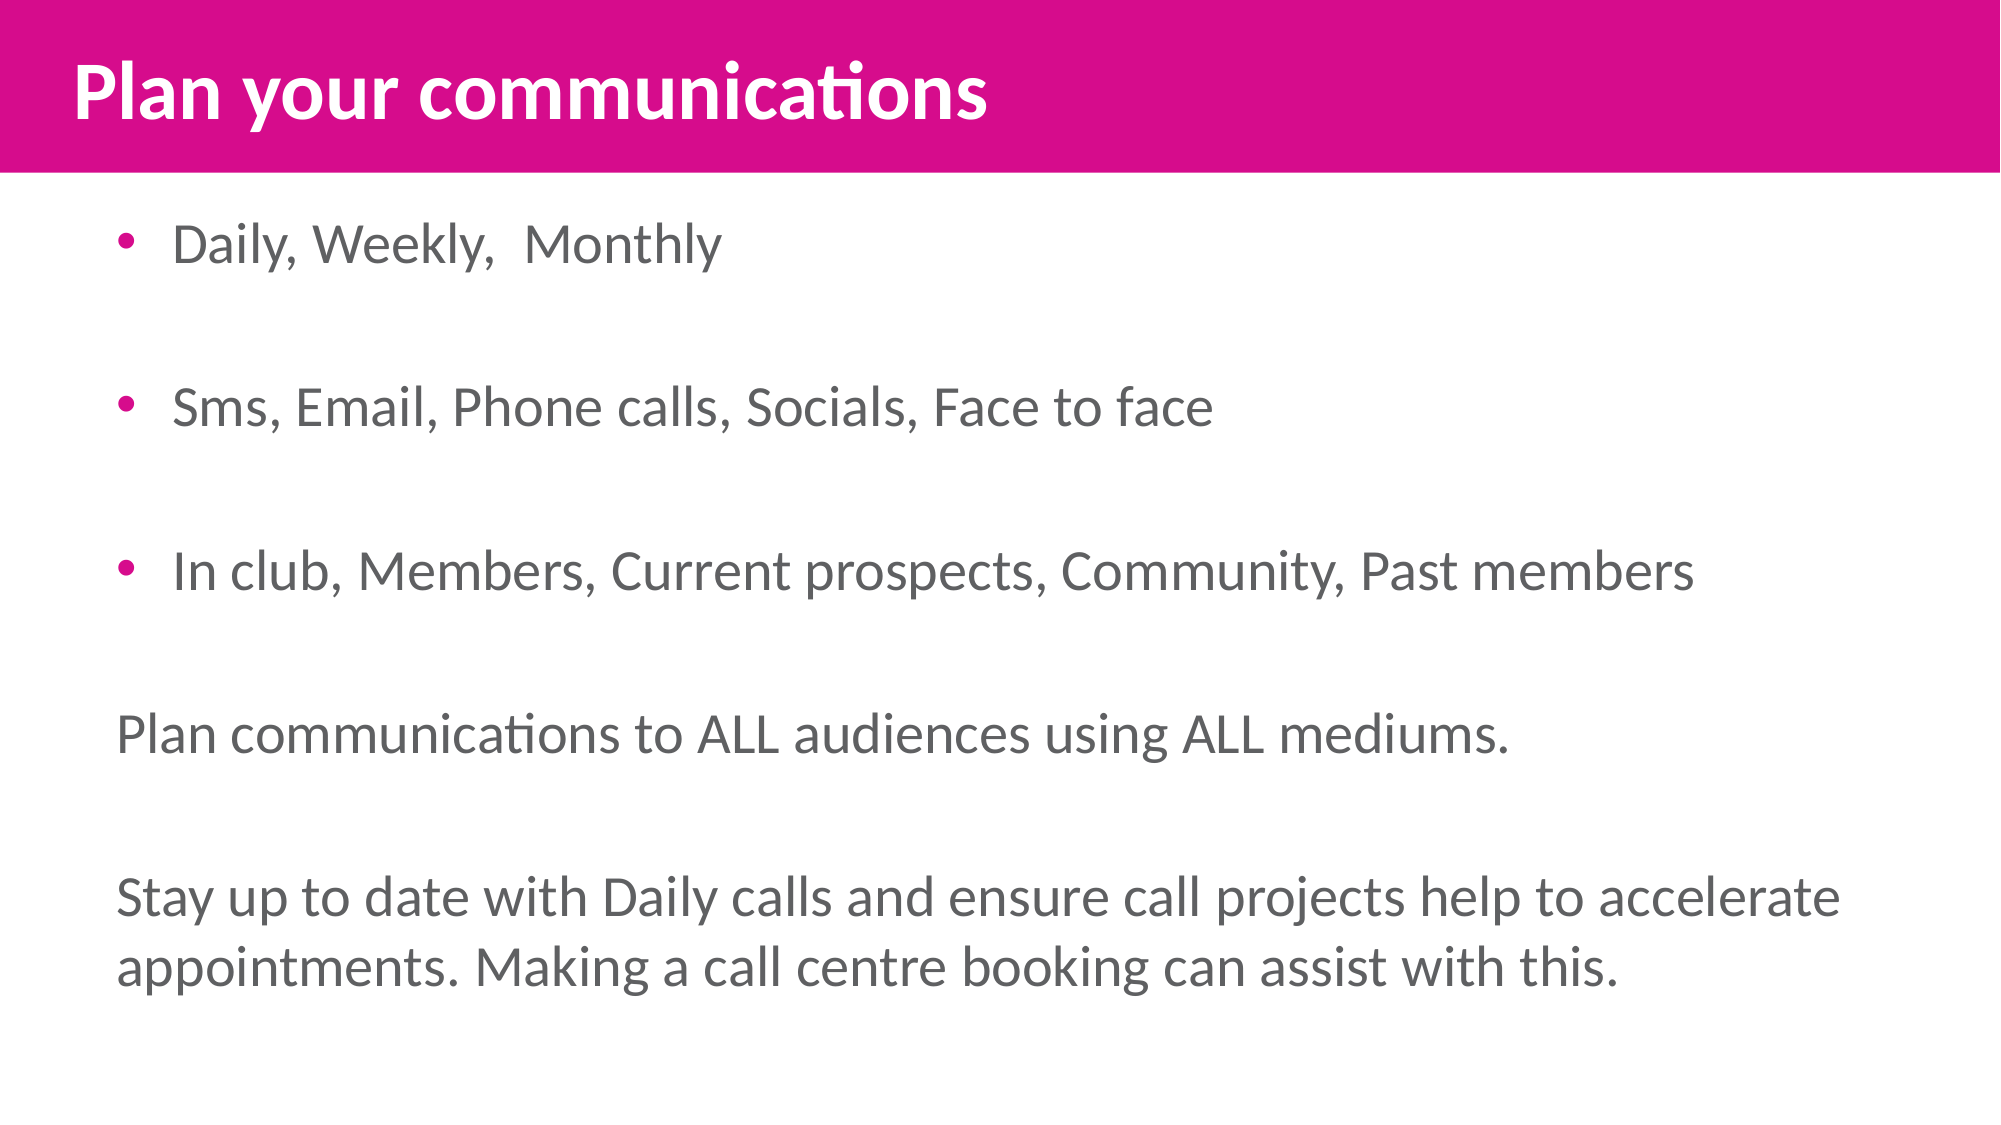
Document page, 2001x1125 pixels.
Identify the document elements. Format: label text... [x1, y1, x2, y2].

list Plan your communications [0, 0, 2000, 173]
list Daily, Weekly, Monthly Sms, Email, Phone calls, Socials, Face to face In club, Members, Current prospects, Community, Past members Plan communications to ALL audiences using ALL mediums. Stay up to date with Daily calls and ensure call projects help to accelerate appointments. Making a call centre booking can assist with this. [100, 115, 1900, 1026]
